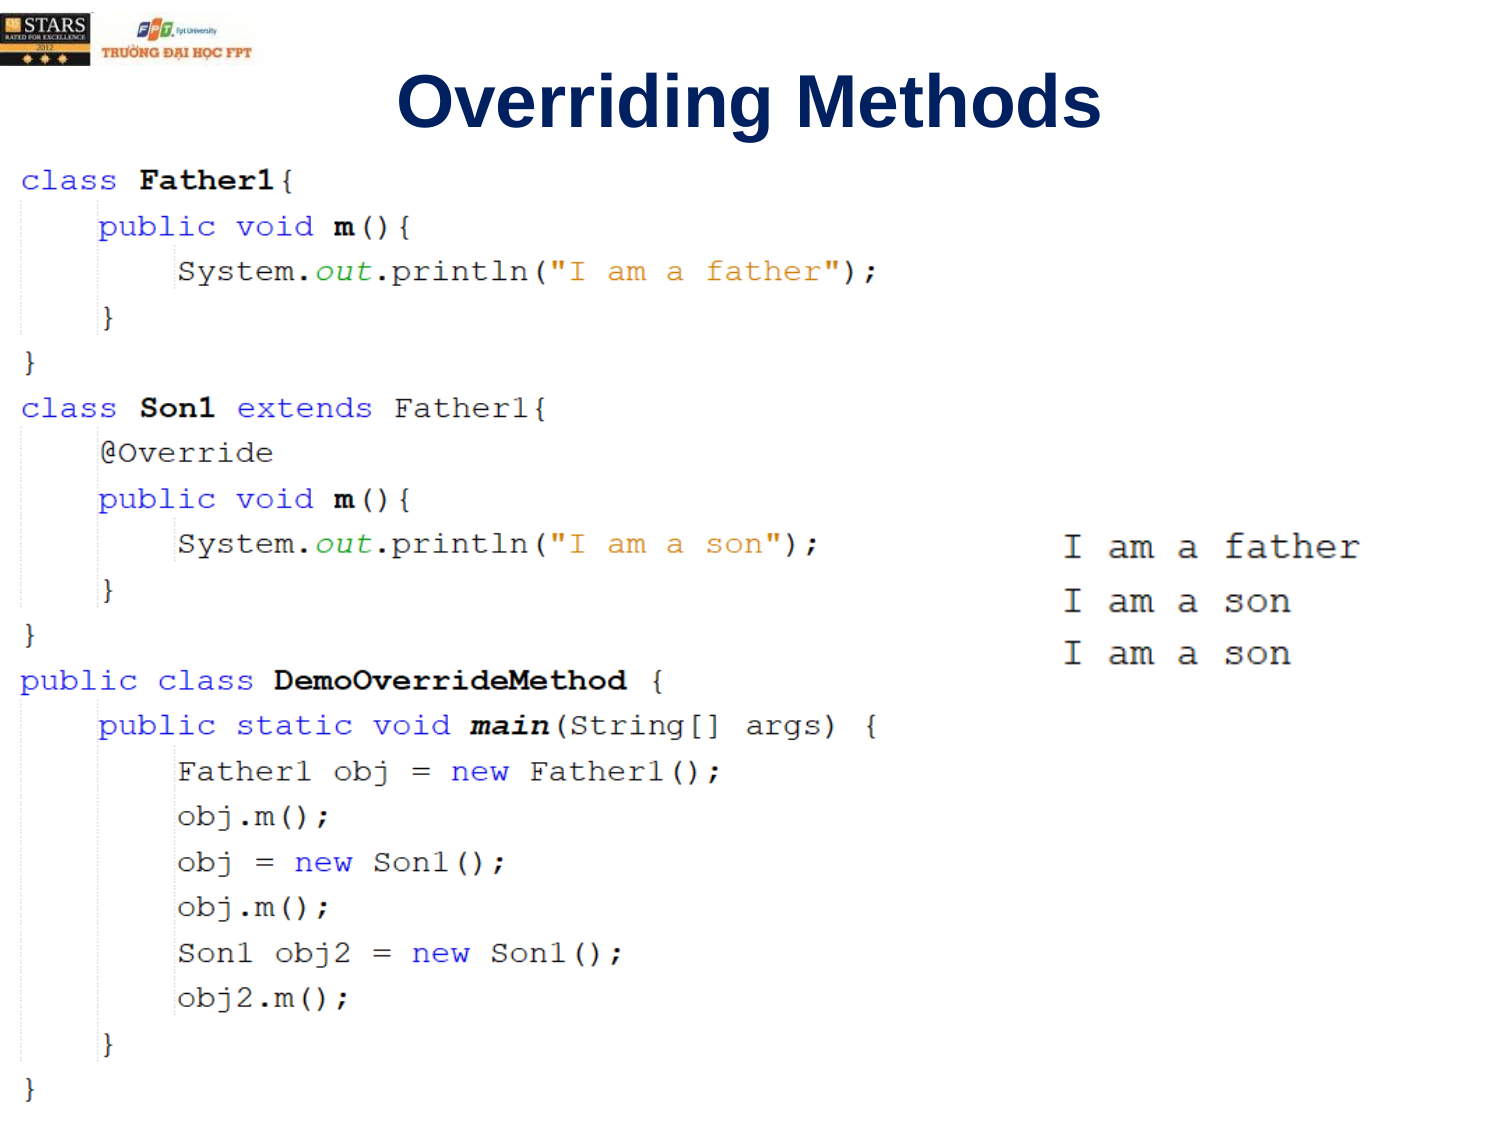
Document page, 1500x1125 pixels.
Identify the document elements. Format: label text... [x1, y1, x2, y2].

picture [1049, 512, 1476, 681]
picture [12, 156, 888, 1109]
picture [0, 12, 263, 66]
title Overriding Methods [75, 45, 1425, 150]
